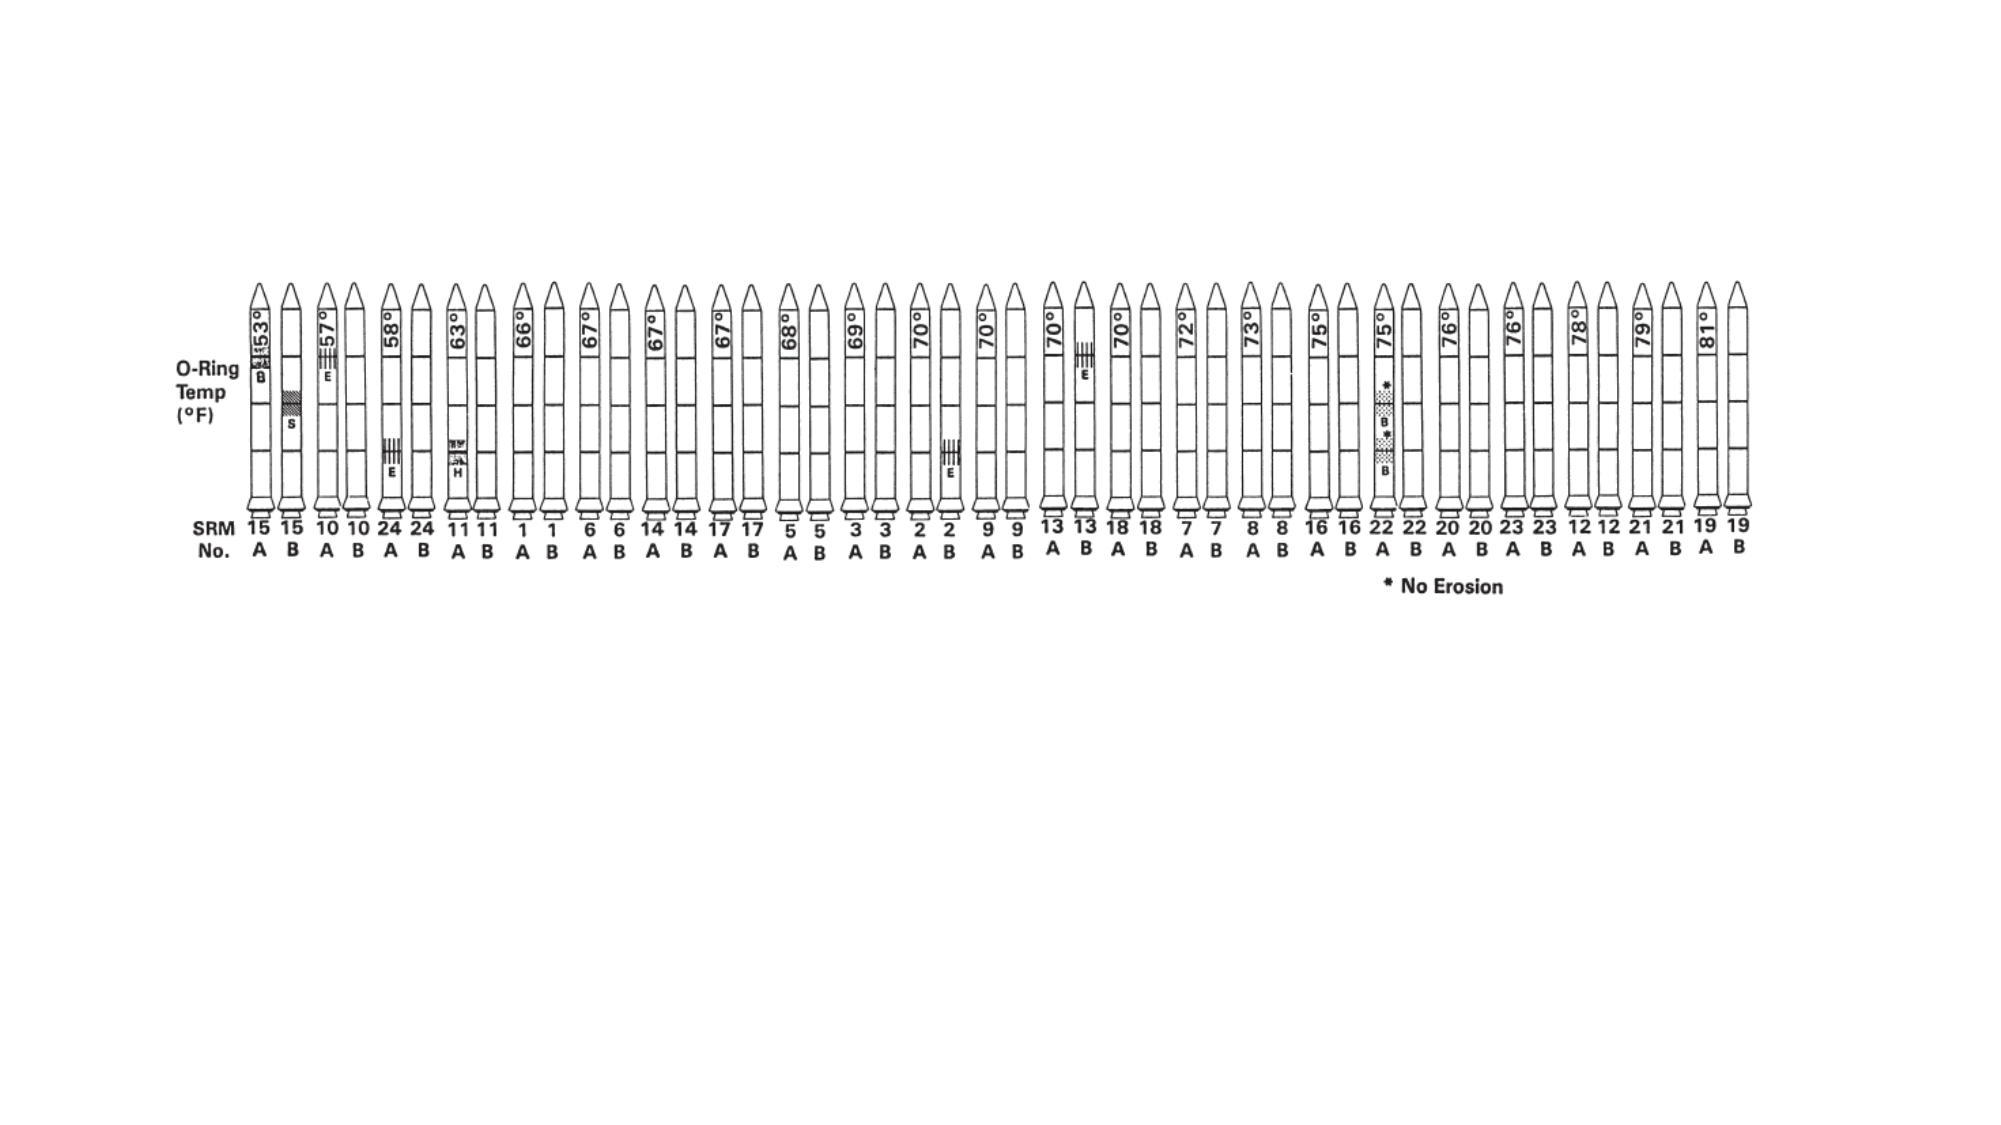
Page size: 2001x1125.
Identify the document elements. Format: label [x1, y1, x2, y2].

picture [147, 247, 1782, 627]
